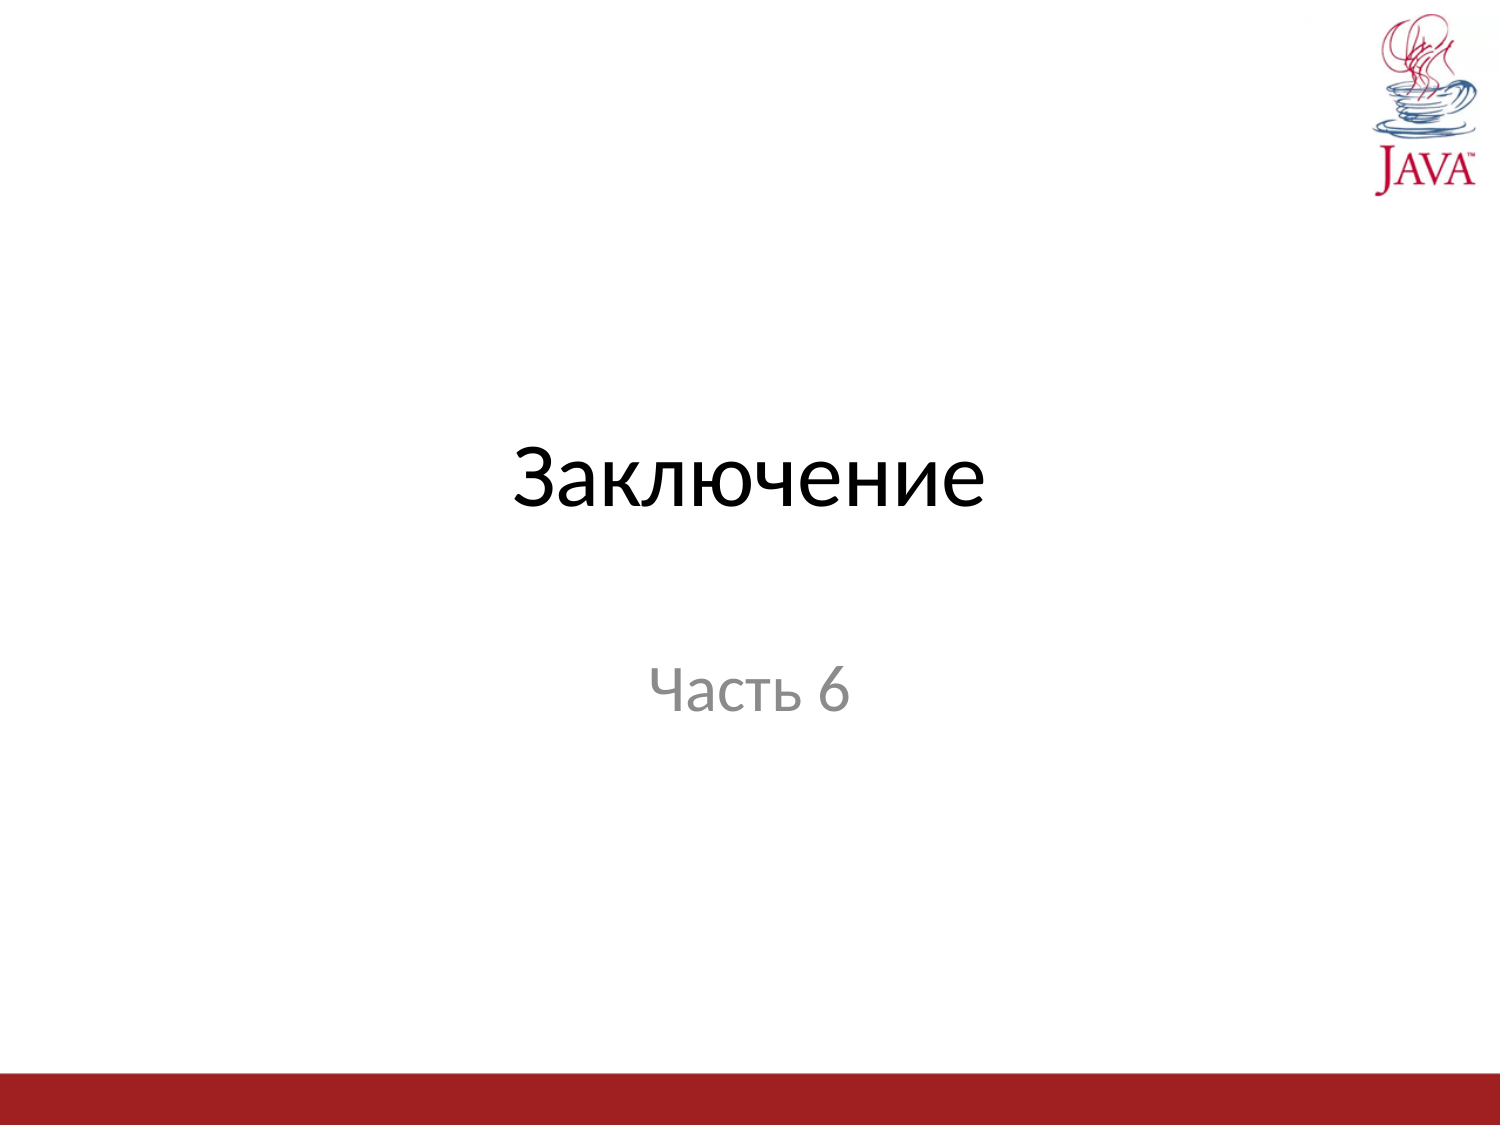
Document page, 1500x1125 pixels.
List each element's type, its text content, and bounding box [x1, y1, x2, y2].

picture [0, 0, 1500, 1125]
title Заключение [112, 349, 1388, 591]
subtitle Часть 6 [225, 637, 1275, 925]
